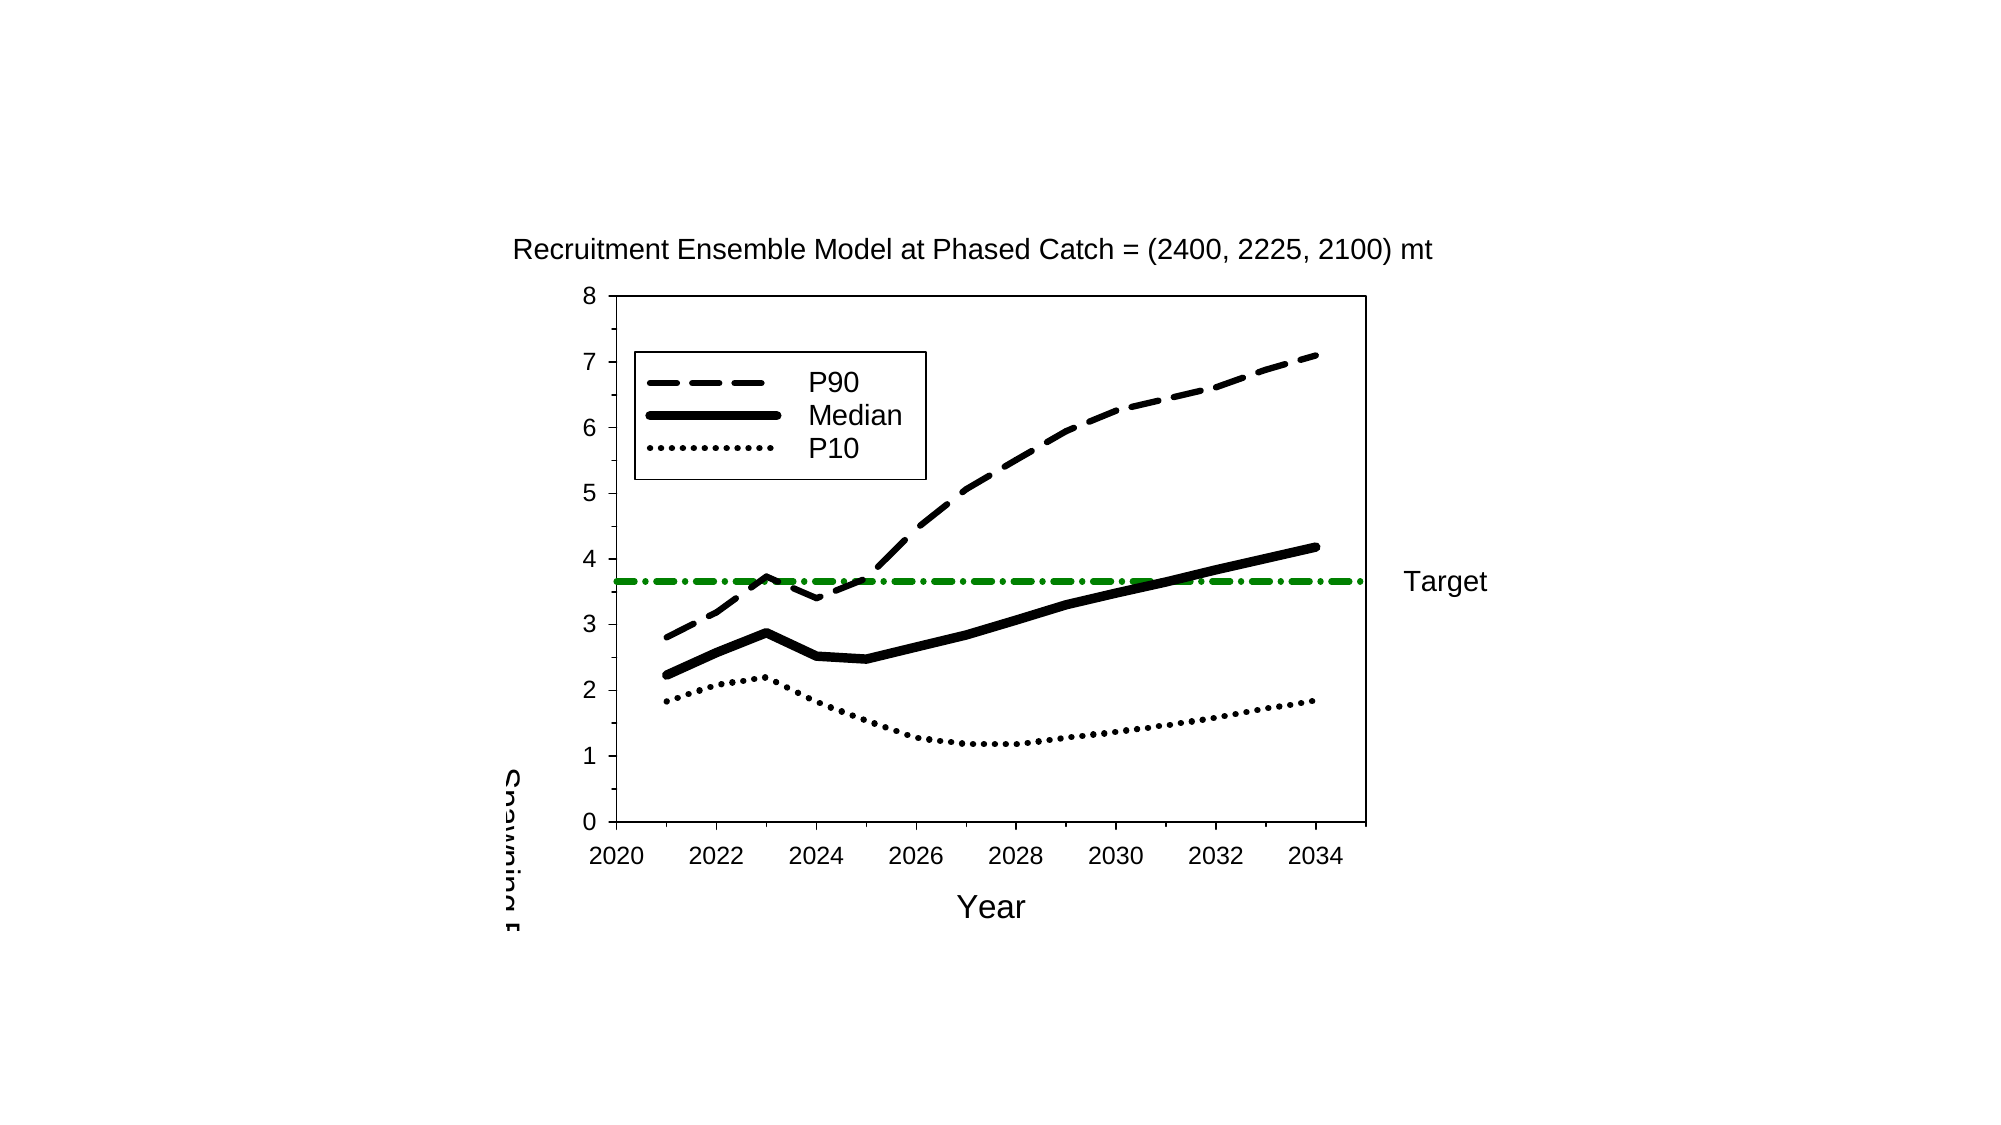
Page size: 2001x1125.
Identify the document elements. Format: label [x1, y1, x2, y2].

picture [506, 194, 1494, 931]
